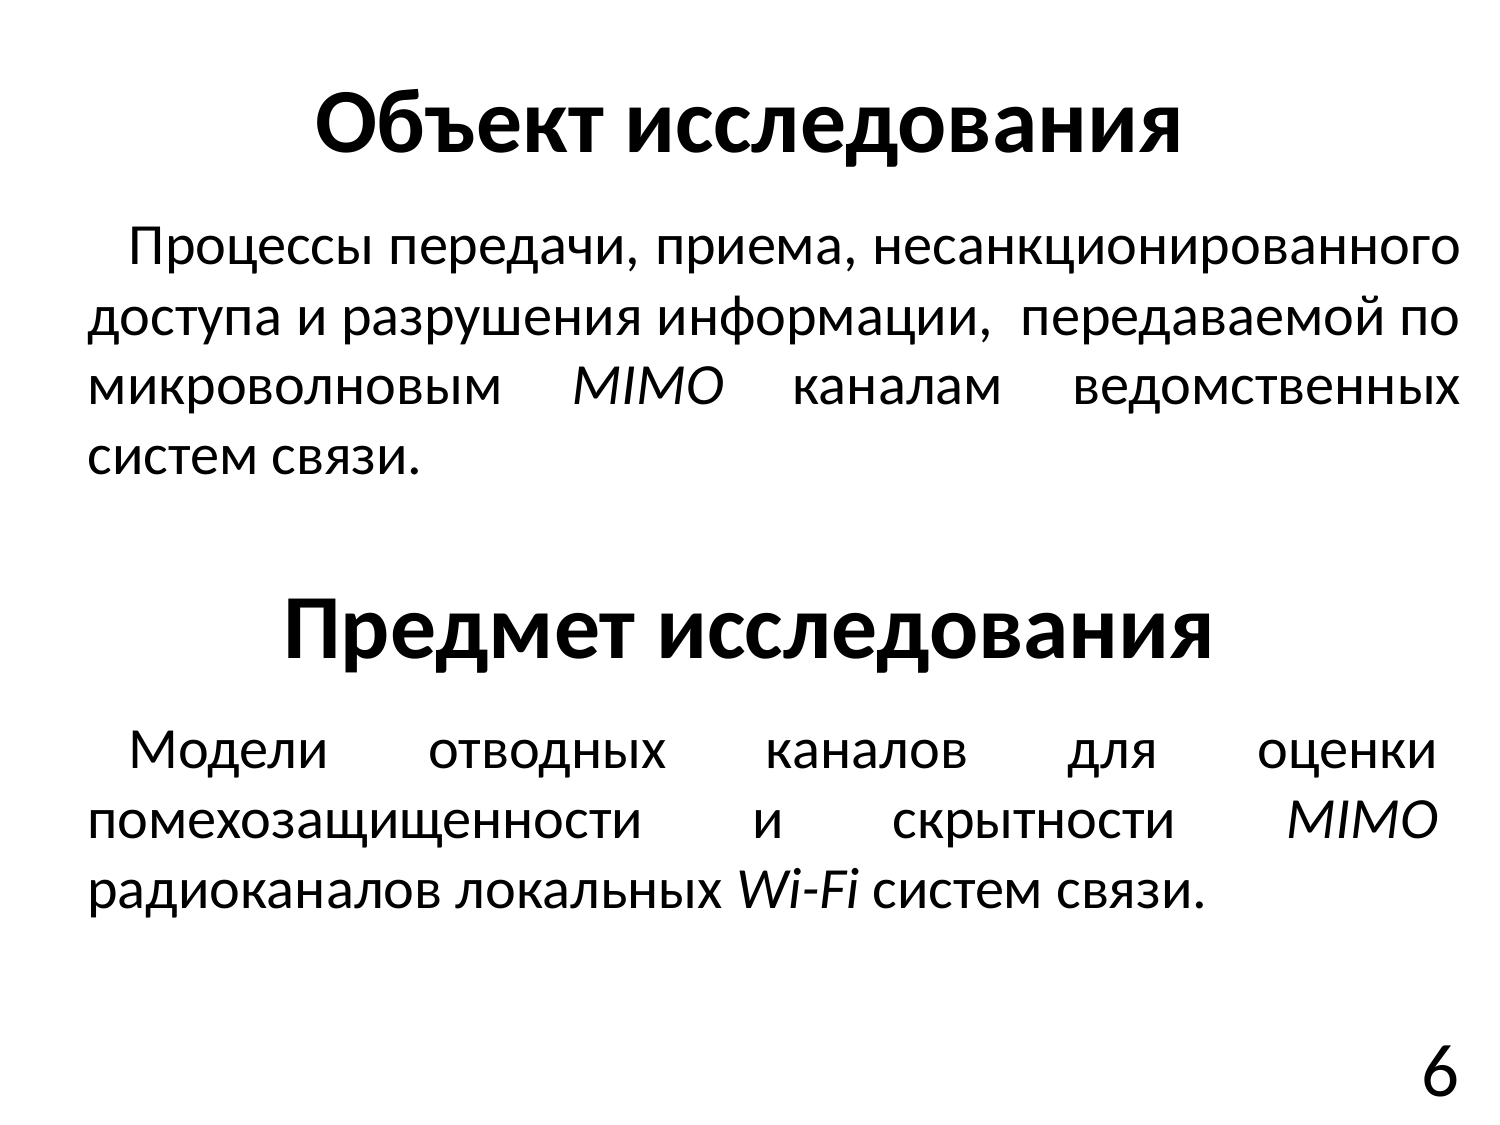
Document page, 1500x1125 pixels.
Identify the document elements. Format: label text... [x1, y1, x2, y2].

text_box Модели отводных каналов для оценки помехозащищенности и скрытности MIMO радиоканалов локальных Wi-Fi систем связи. [58, 703, 1453, 1020]
list Процессы передачи, приема, несанкционированного доступа и разрушения информации, передаваемой по микроволновым MIMO каналам ведомственных систем связи. [58, 199, 1477, 516]
title Объект исследования [0, 45, 1500, 188]
text_box Предмет исследования [0, 550, 1500, 694]
slide_number 6 [1406, 1031, 1472, 1103]
